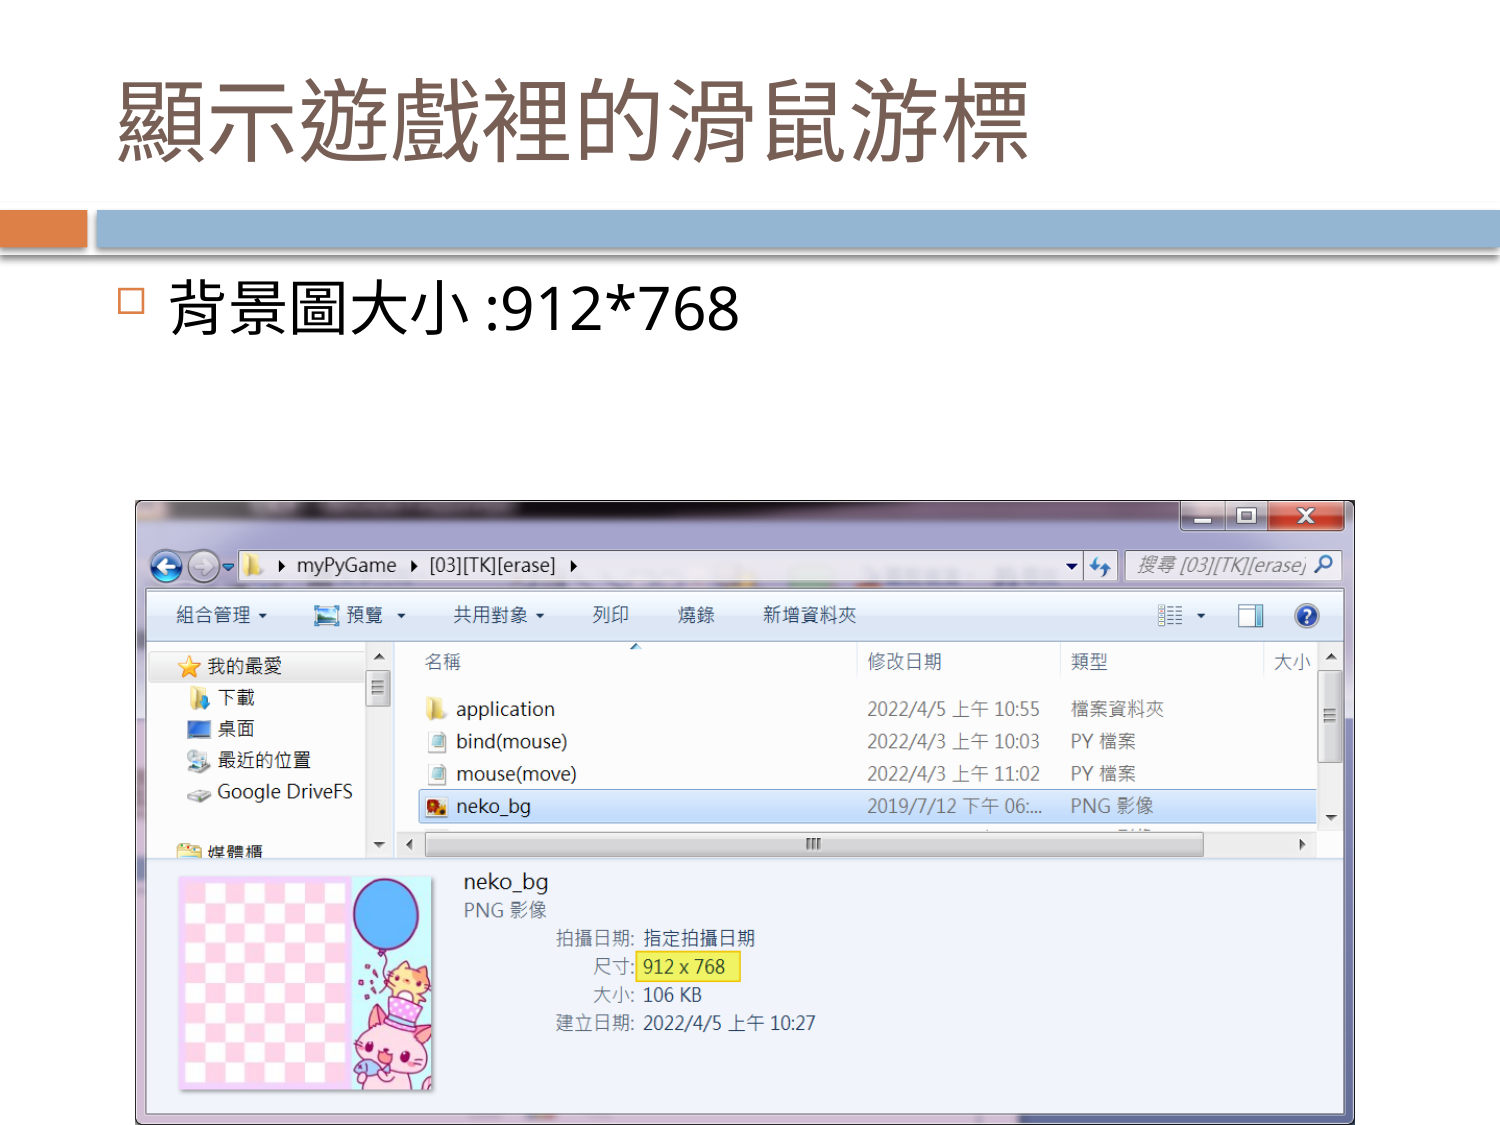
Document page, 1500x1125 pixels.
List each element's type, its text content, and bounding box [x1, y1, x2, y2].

list 背景圖大小:912*768 [100, 262, 1438, 1000]
title 顯示遊戲裡的滑鼠游標 [100, 37, 1438, 200]
picture [135, 500, 1355, 1125]
